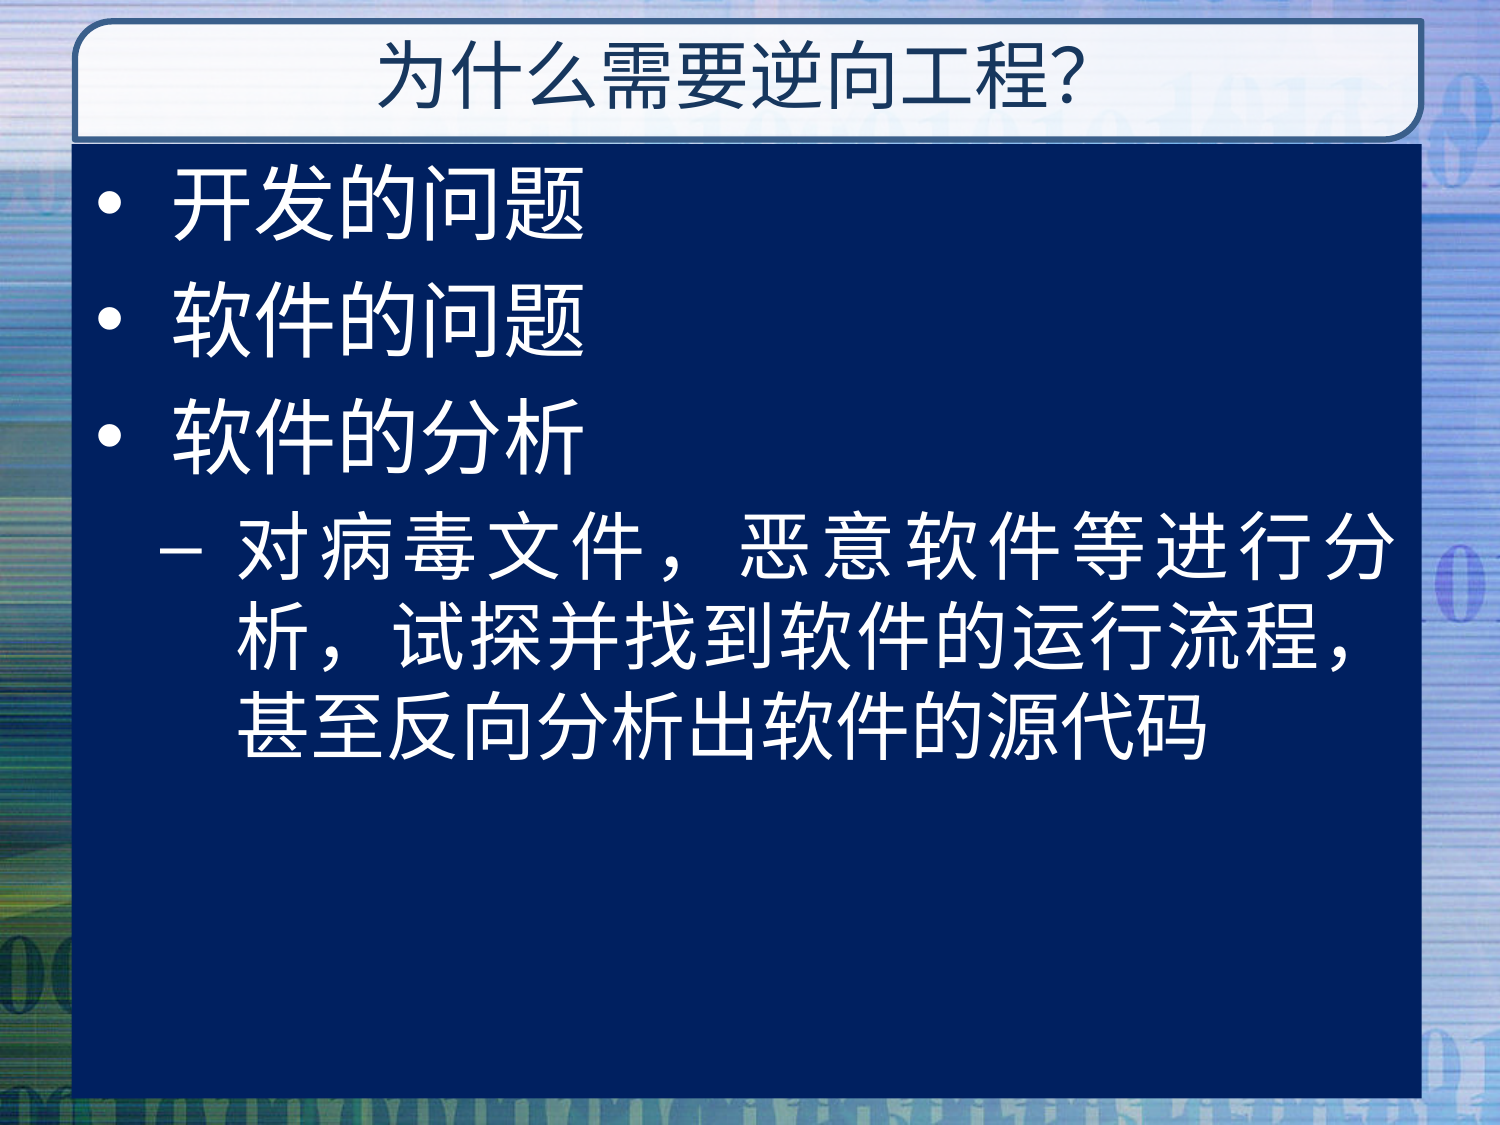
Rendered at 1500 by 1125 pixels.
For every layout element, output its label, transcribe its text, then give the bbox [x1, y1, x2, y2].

picture [0, 0, 1500, 1125]
title 为什么需要逆向工程？ [76, 21, 1423, 135]
list 开发的问题 软件的问题 软件的分析 对病毒文件，恶意软件等进行分析，试探并找到软件的运行流程，甚至反向分析出软件的源代码 [71, 144, 1422, 1099]
